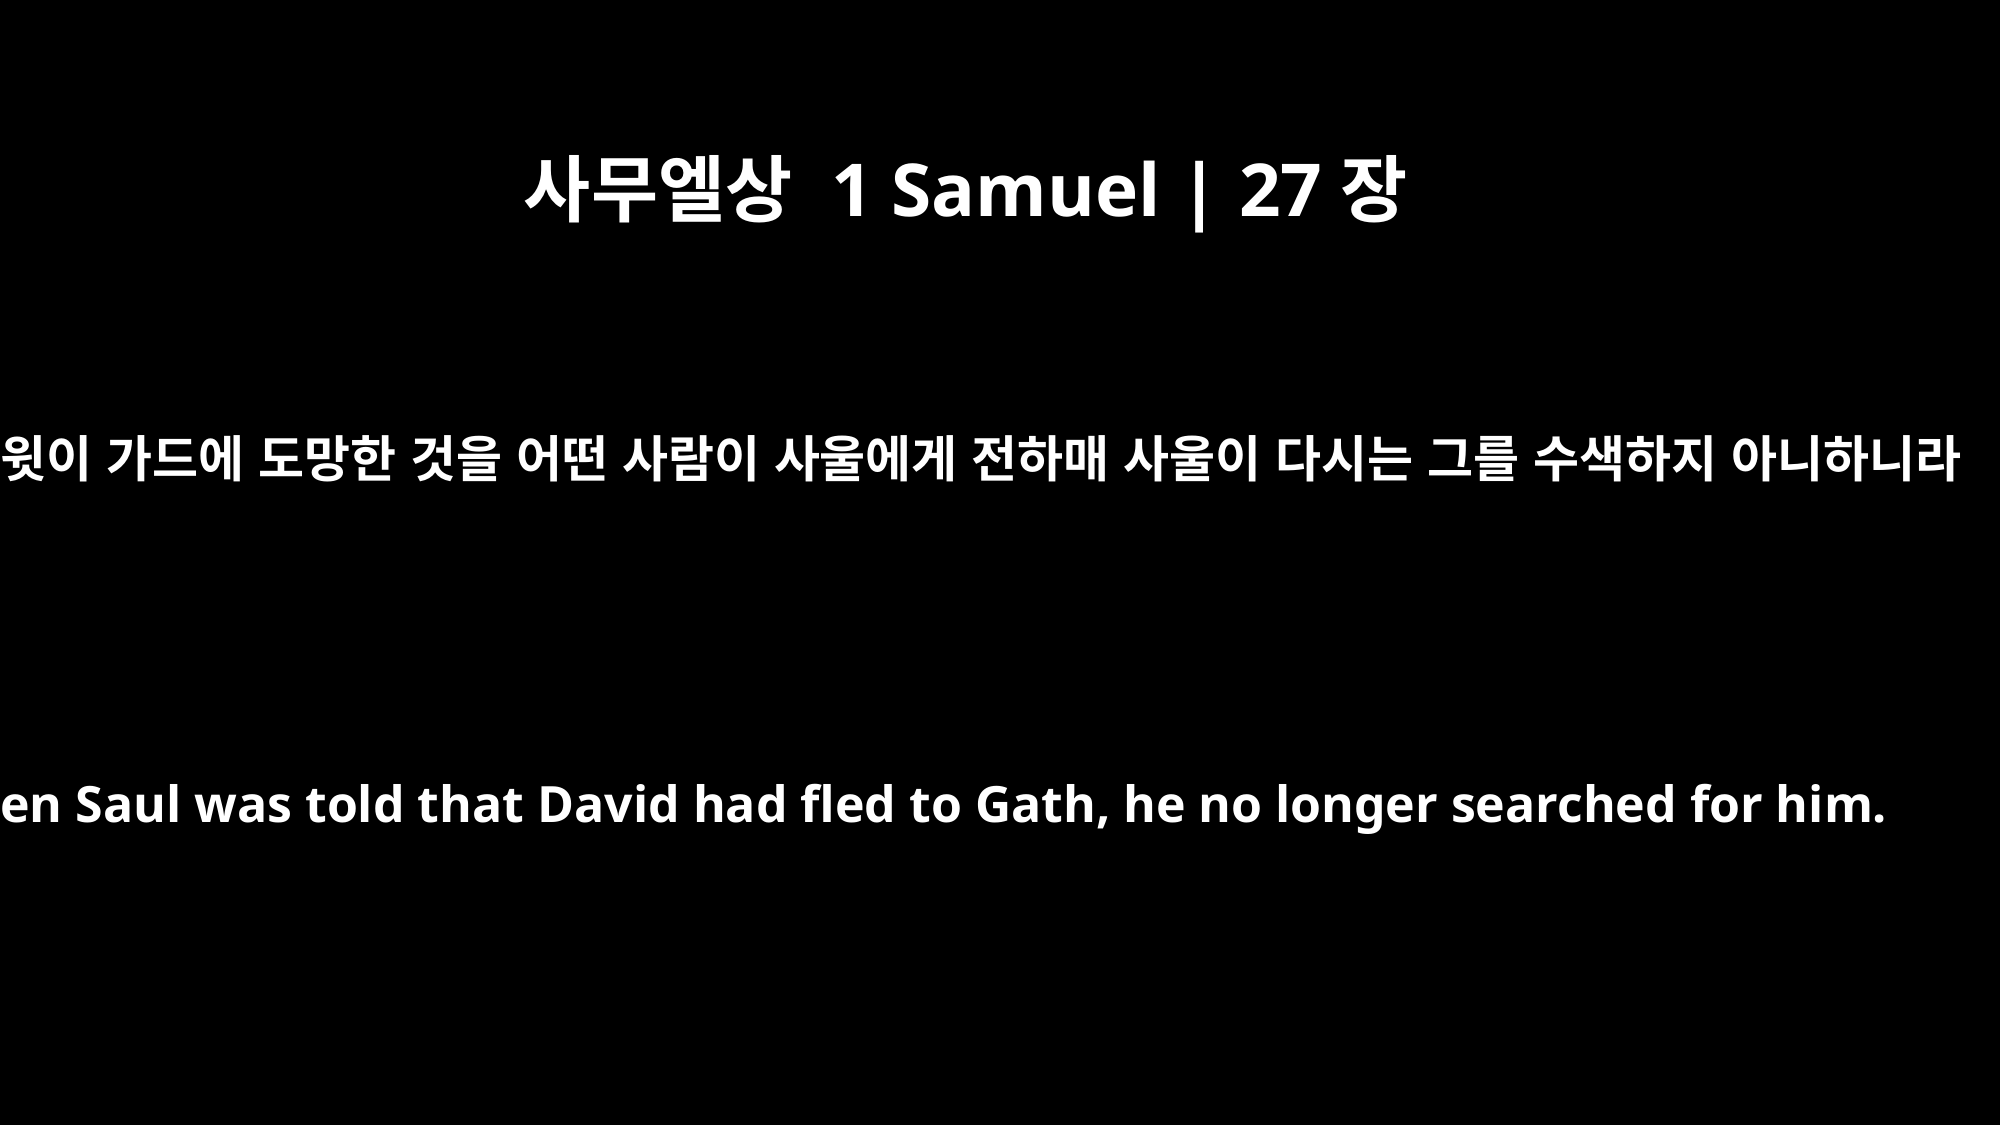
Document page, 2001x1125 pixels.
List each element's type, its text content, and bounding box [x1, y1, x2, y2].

text_box 4 다윗이 가드에 도망한 것을 어떤 사람이 사울에게 전하매 사울이 다시는 그를 수색하지 아니하니라 [0, 359, 1978, 495]
text_box 사무엘상 1 Samuel | 27장 [509, 136, 1423, 239]
text_box When Saul was told that David had fled to Gath, he no longer searched for him. [0, 764, 1903, 840]
